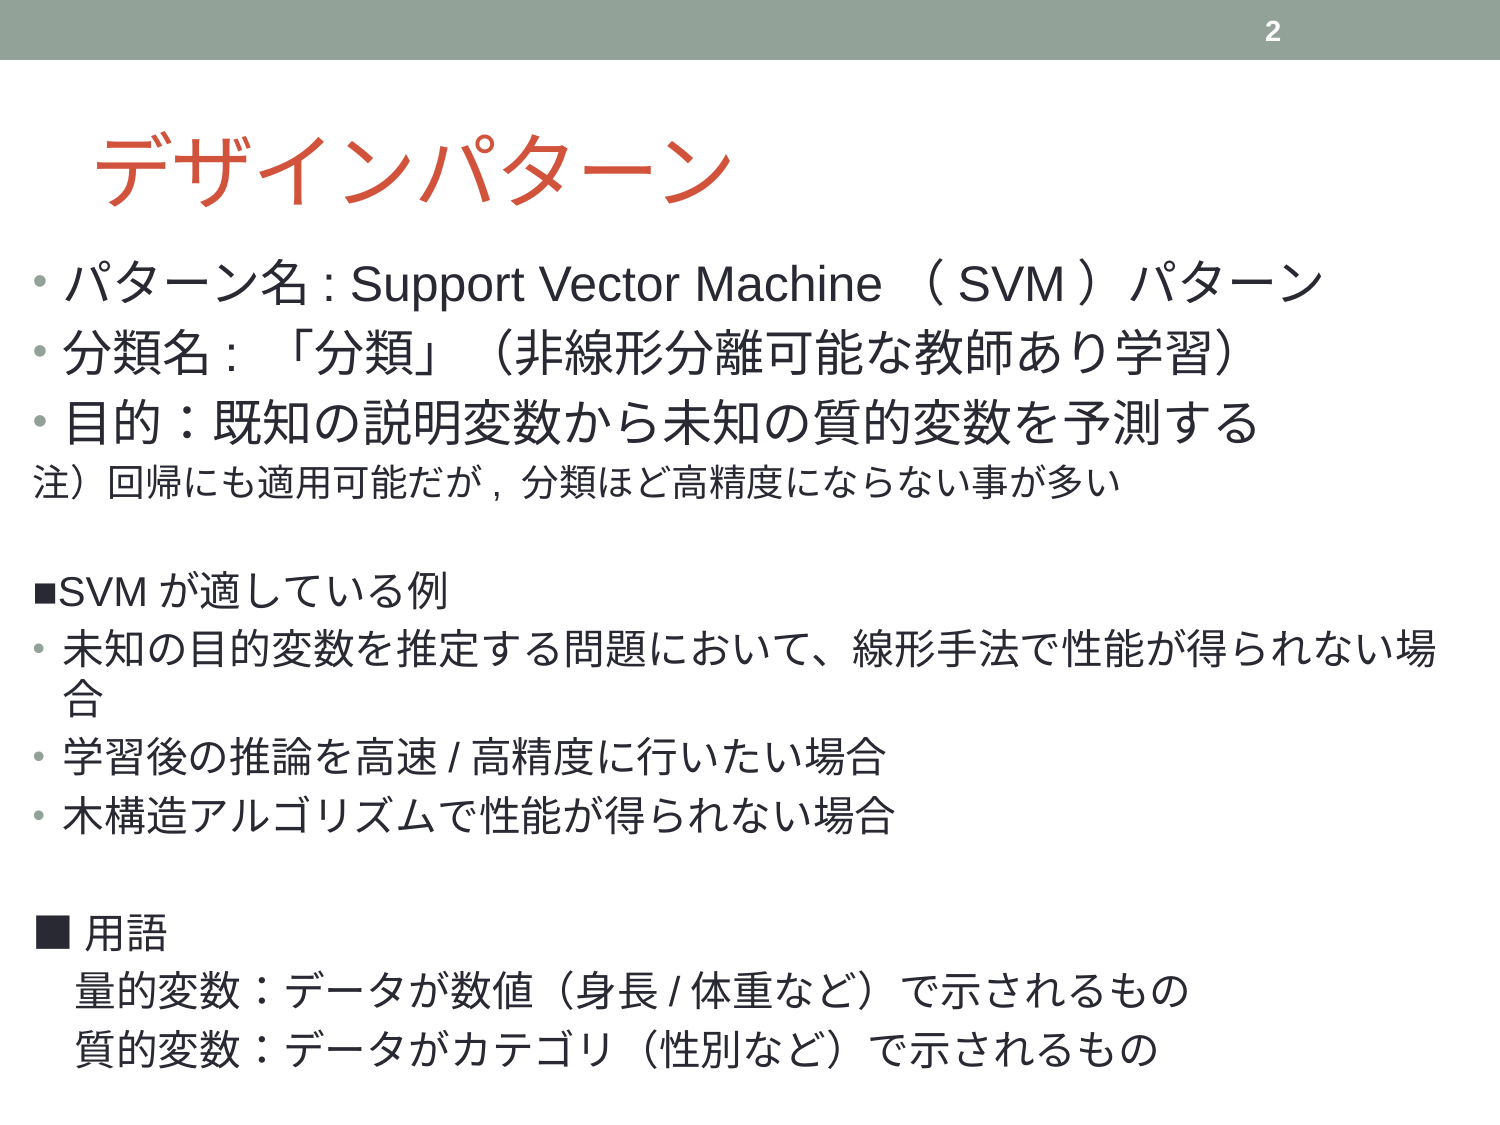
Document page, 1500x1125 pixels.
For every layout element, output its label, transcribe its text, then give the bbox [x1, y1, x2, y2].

list パターン名: Support Vector Machine（SVM）パターン 分類名: 「分類」（非線形分離可能な教師あり学習） 目的：既知の説明変数から未知の質的変数を予測する 注）回帰にも適用可能だが, 分類ほど高精度にならない事が多い ■SVMが適している例 未知の目的変数を推定する問題において、線形手法で性能が得られない場合 学習後の推論を高速/高精度に行いたい場合 木構造アルゴリズムで性能が得られない場合 ■用語 量的変数：データが数値（身長/体重など）で示されるもの 質的変数：データがカテゴリ（性別など）で示されるもの [17, 243, 1483, 1091]
title デザインパターン [75, 87, 1425, 243]
slide_number 2 [1250, 3, 1425, 57]
